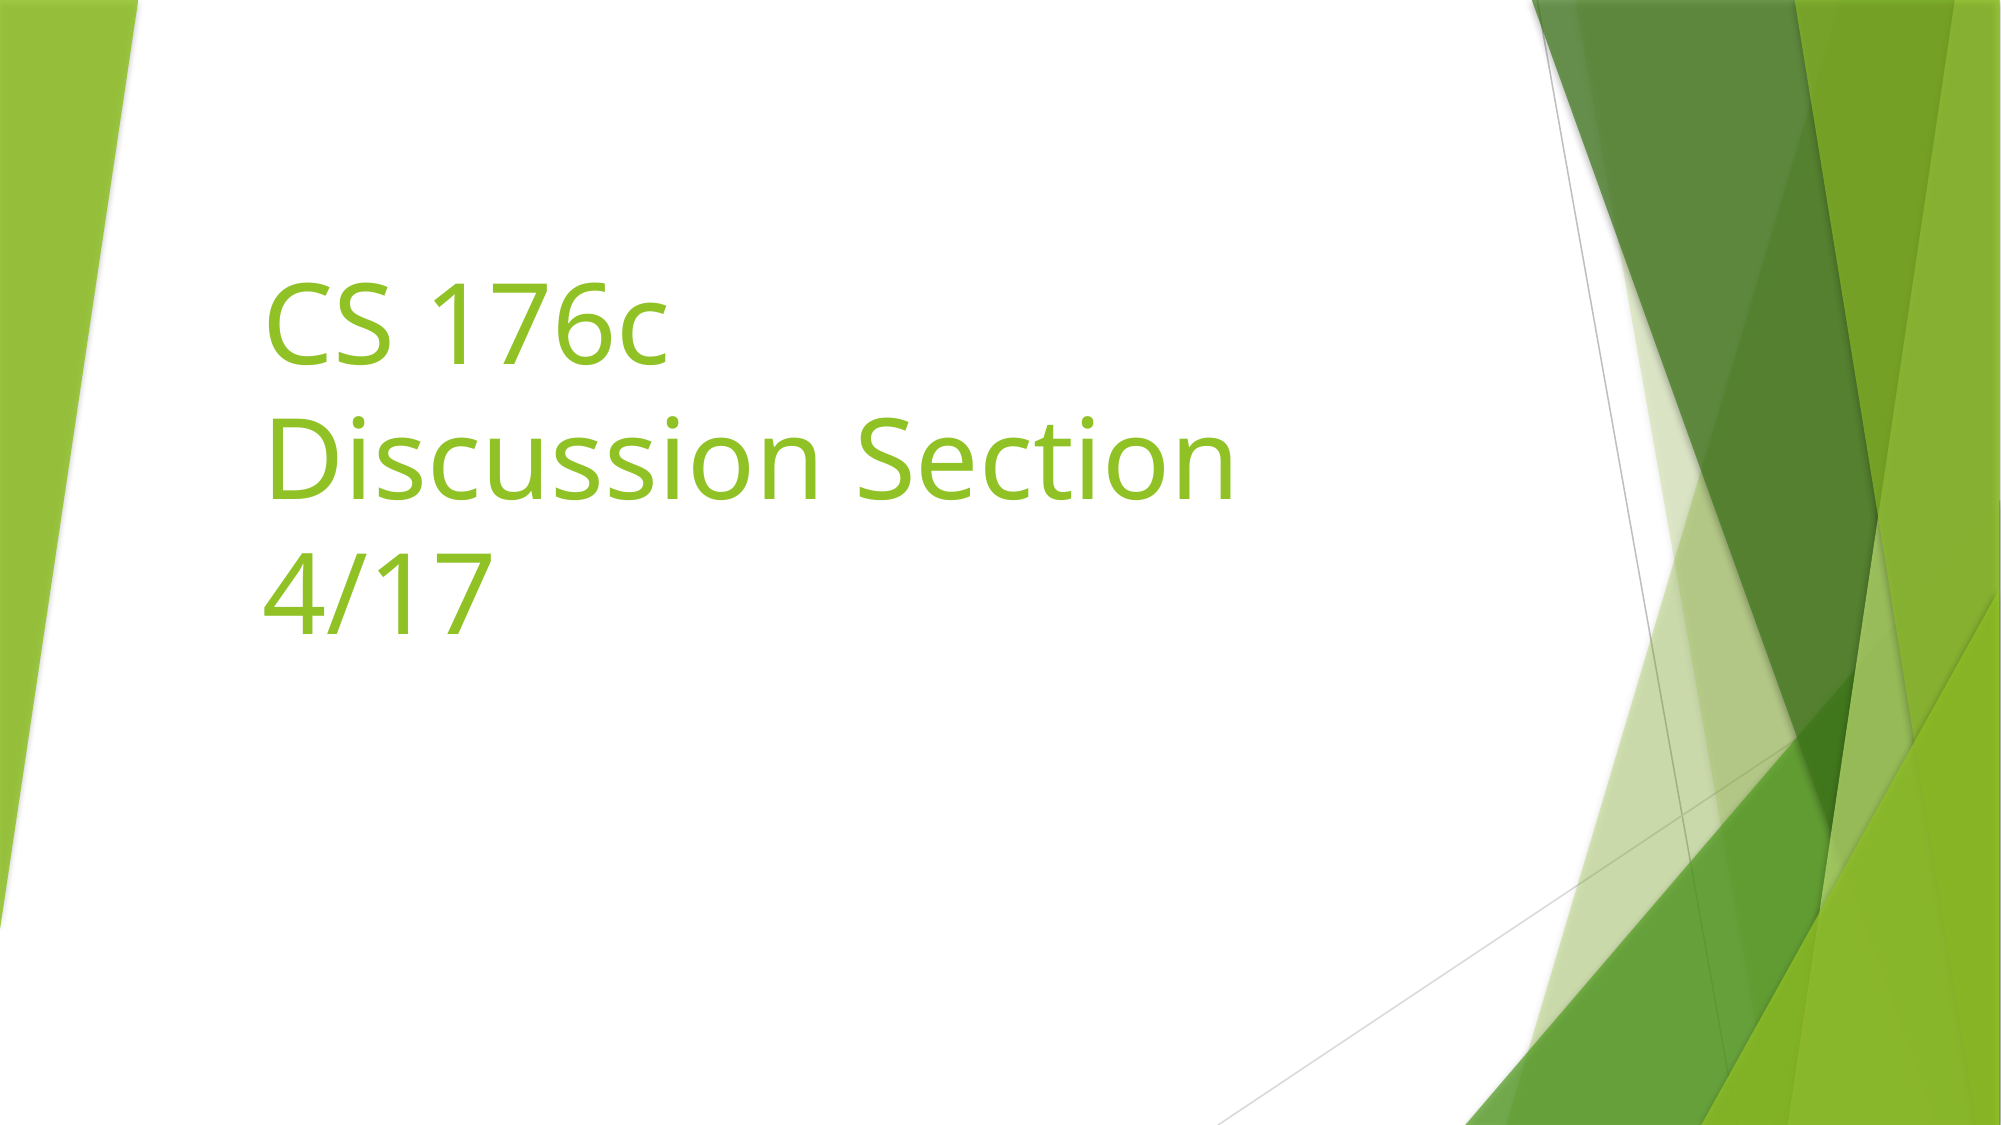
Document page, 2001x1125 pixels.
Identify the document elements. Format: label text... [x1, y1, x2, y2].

title CS 176c Discussion Section 4/17 [247, 69, 1522, 665]
